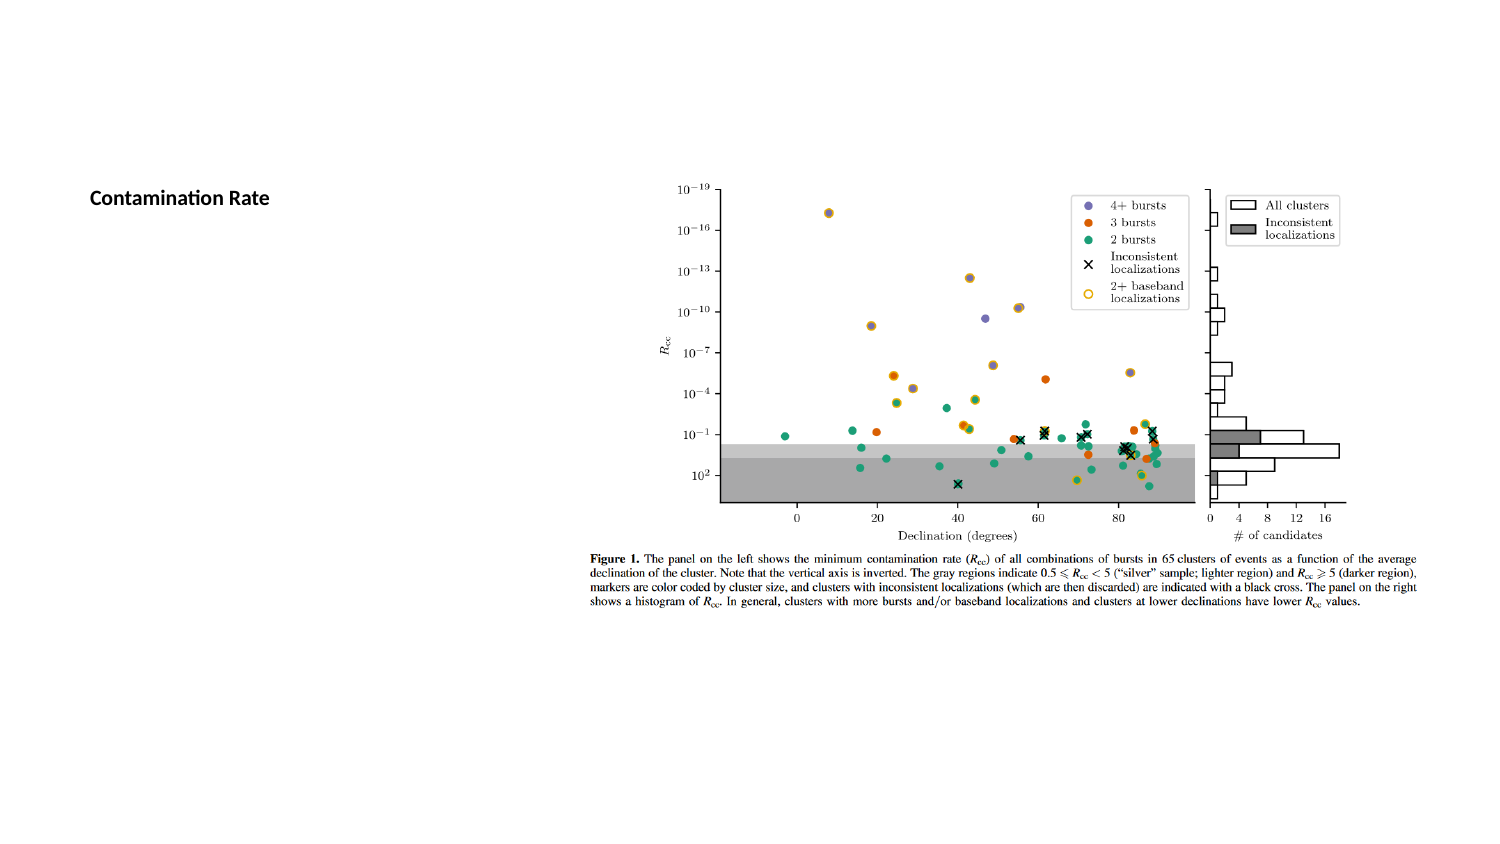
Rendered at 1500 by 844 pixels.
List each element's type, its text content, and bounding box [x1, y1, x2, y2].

list Contamination Rate [75, 176, 569, 754]
picture [585, 176, 1424, 609]
